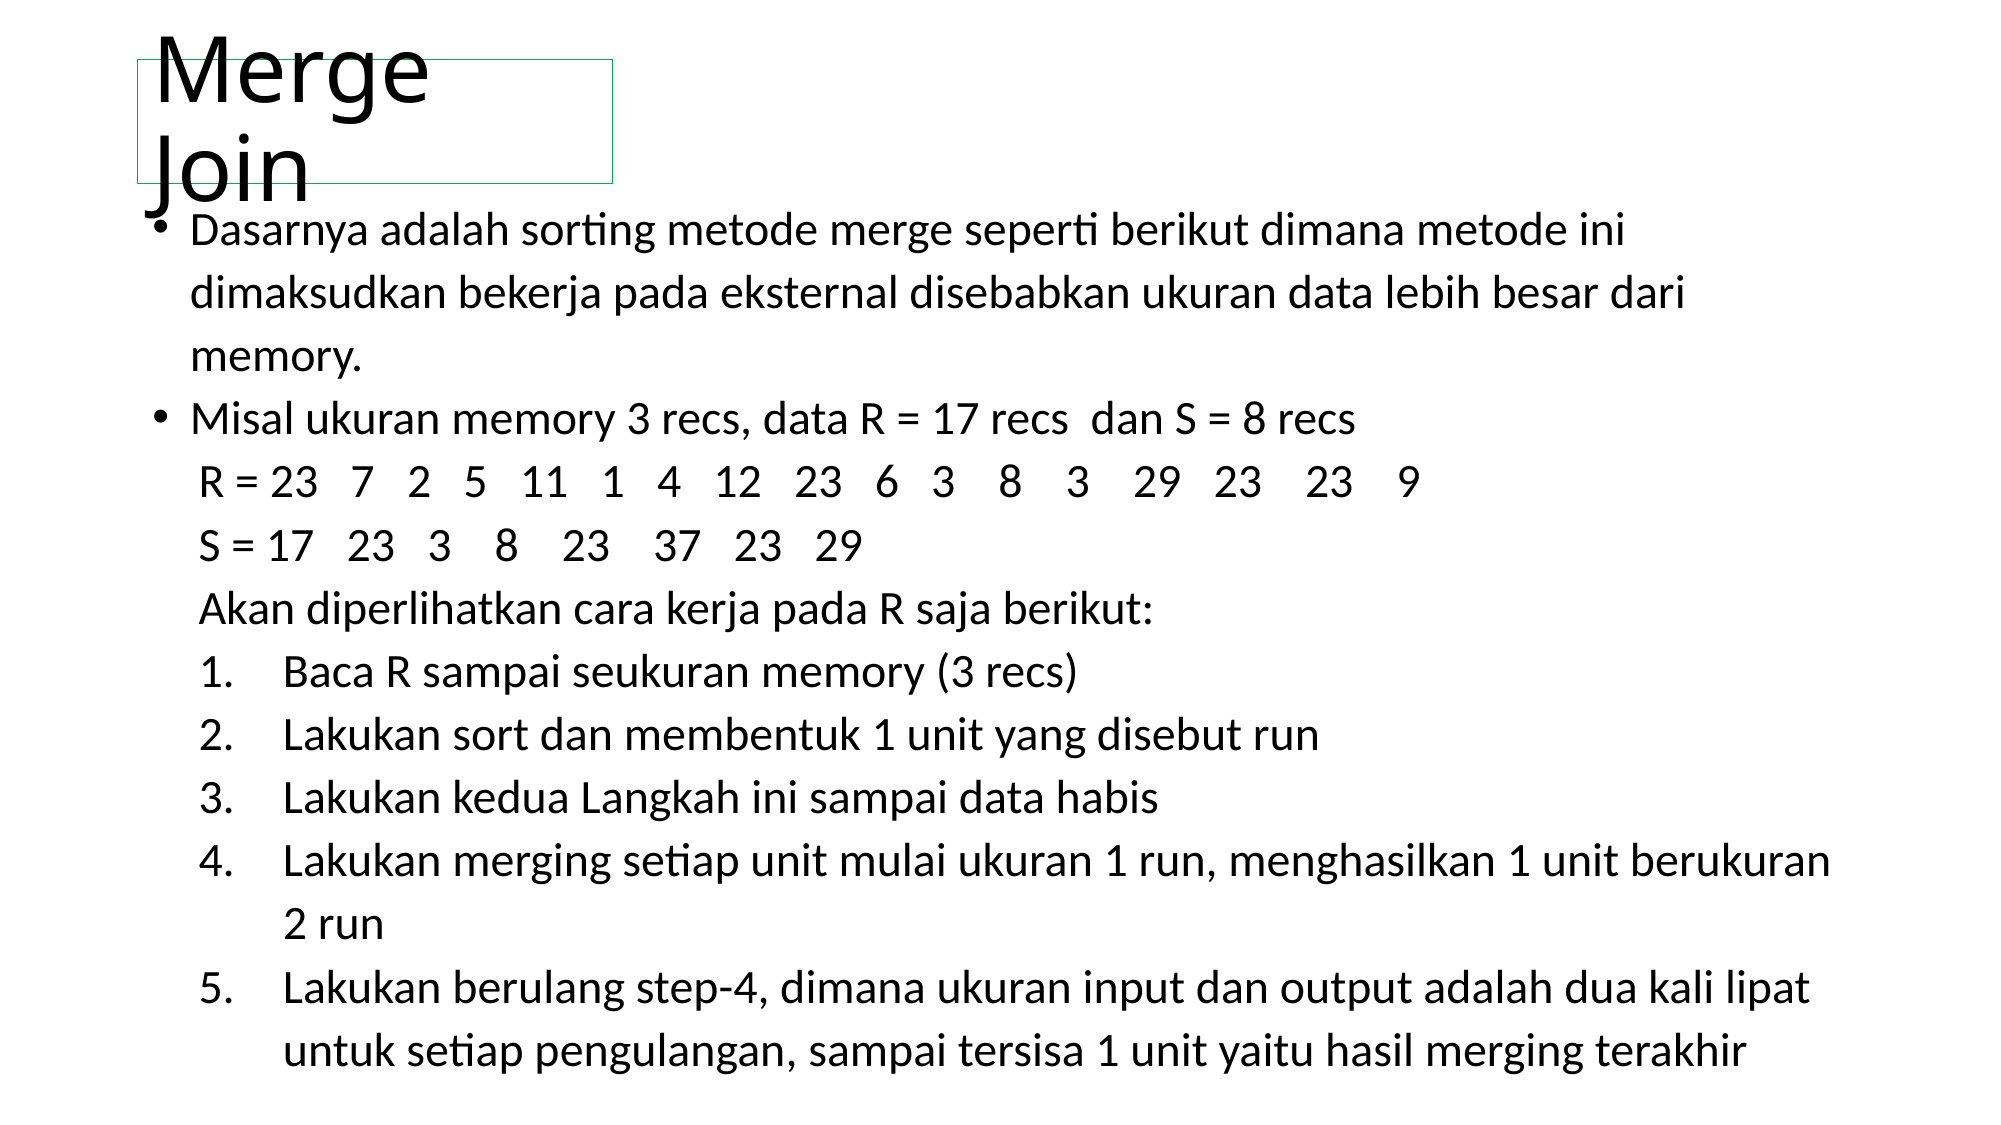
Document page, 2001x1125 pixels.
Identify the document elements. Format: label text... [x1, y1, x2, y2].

list Dasarnya adalah sorting metode merge seperti berikut dimana metode ini dimaksudkan bekerja pada eksternal disebabkan ukuran data lebih besar dari memory. Misal ukuran memory 3 recs, data R = 17 recs dan S = 8 recs R = 23 7 2 5 11 1 4 12 23 6 3 8 3 29 23 23 9 S = 17 23 3 8 23 37 23 29 Akan diperlihatkan cara kerja pada R saja berikut: Baca R sampai seukuran memory (3 recs) Lakukan sort dan membentuk 1 unit yang disebut run Lakukan kedua Langkah ini sampai data habis Lakukan merging setiap unit mulai ukuran 1 run, menghasilkan 1 unit berukuran 2 run Lakukan berulang step-4, dimana ukuran input dan output adalah dua kali lipat untuk setiap pengulangan, sampai tersisa 1 unit yaitu hasil merging terakhir [137, 183, 1863, 1066]
title Merge Join [137, 59, 613, 183]
